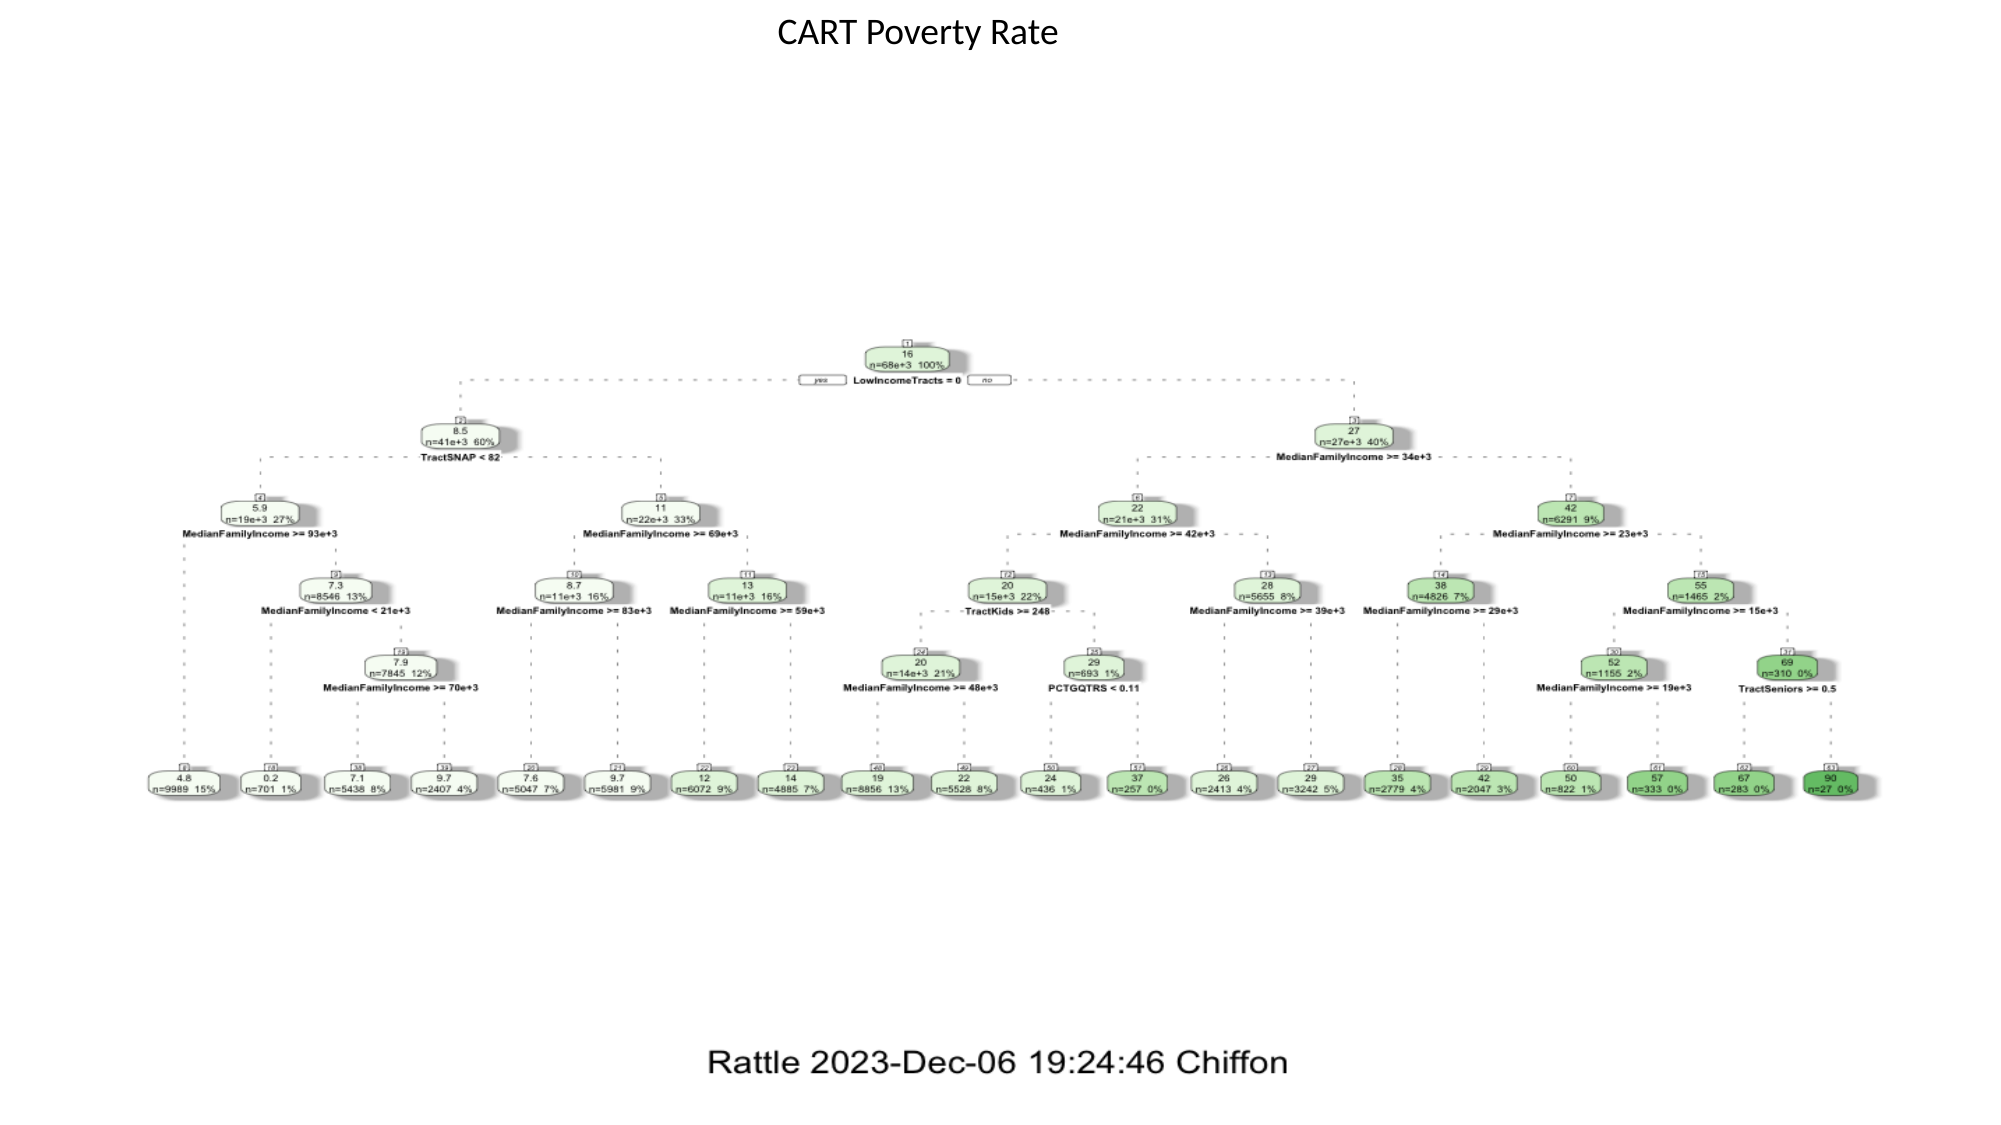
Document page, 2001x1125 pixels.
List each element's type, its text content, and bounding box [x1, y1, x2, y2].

text_box CART Poverty Rate [762, 0, 1074, 60]
picture [27, 60, 1980, 1125]
